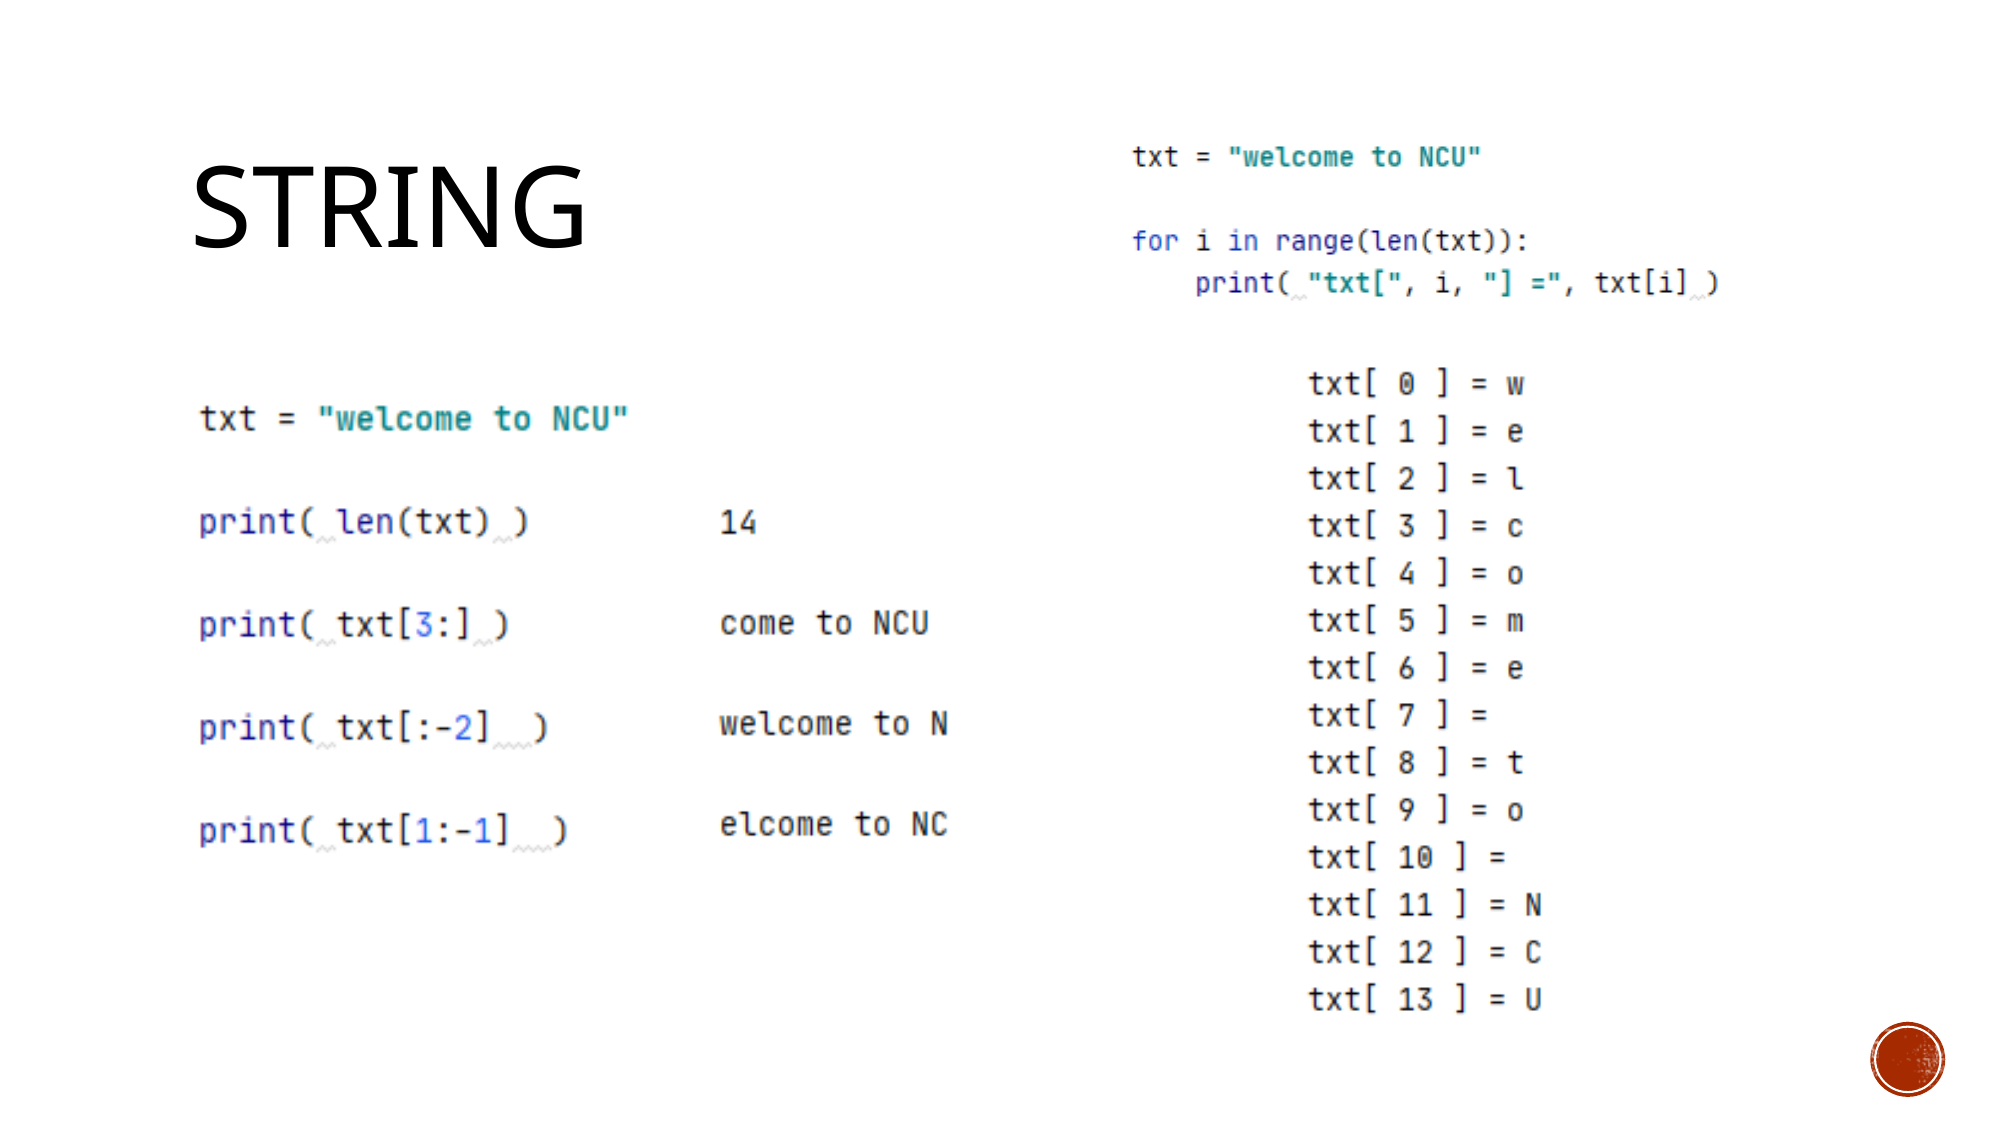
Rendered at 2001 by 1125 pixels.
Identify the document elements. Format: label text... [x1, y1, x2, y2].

picture [187, 392, 988, 885]
picture [1292, 357, 1566, 1029]
title String [175, 79, 1826, 344]
picture [1124, 135, 1734, 325]
